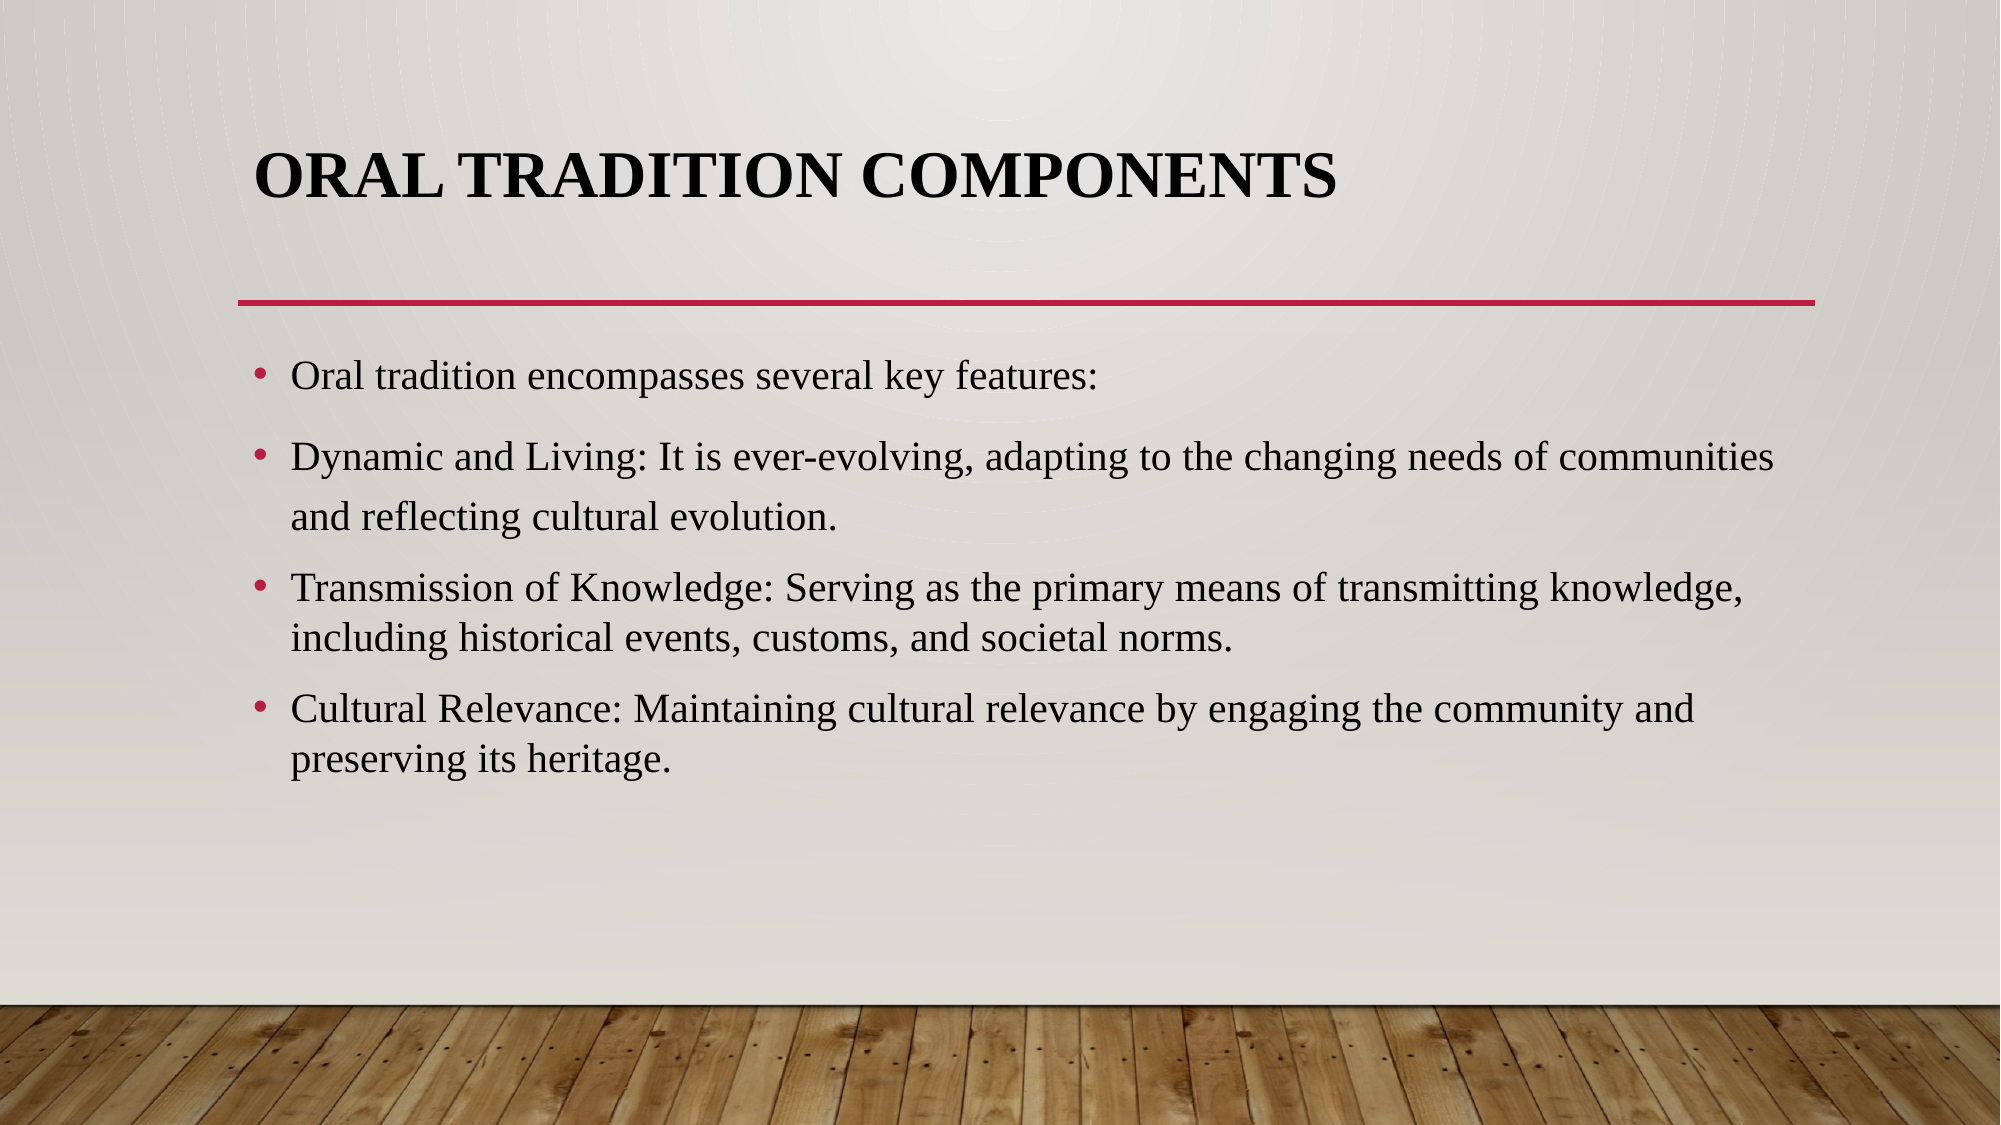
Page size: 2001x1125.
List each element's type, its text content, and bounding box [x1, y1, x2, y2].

picture [0, 1005, 2000, 1125]
list Oral tradition encompasses several key features: Dynamic and Living: It is ever-evolving, adapting to the changing needs of communities and reflecting cultural evolution. Transmission of Knowledge: Serving as the primary means of transmitting knowledge, including historical events, customs, and societal norms. Cultural Relevance: Maintaining cultural relevance by engaging the community and preserving its heritage. [238, 330, 1814, 897]
title Oral Tradition COMPONENTS [238, 131, 1814, 305]
